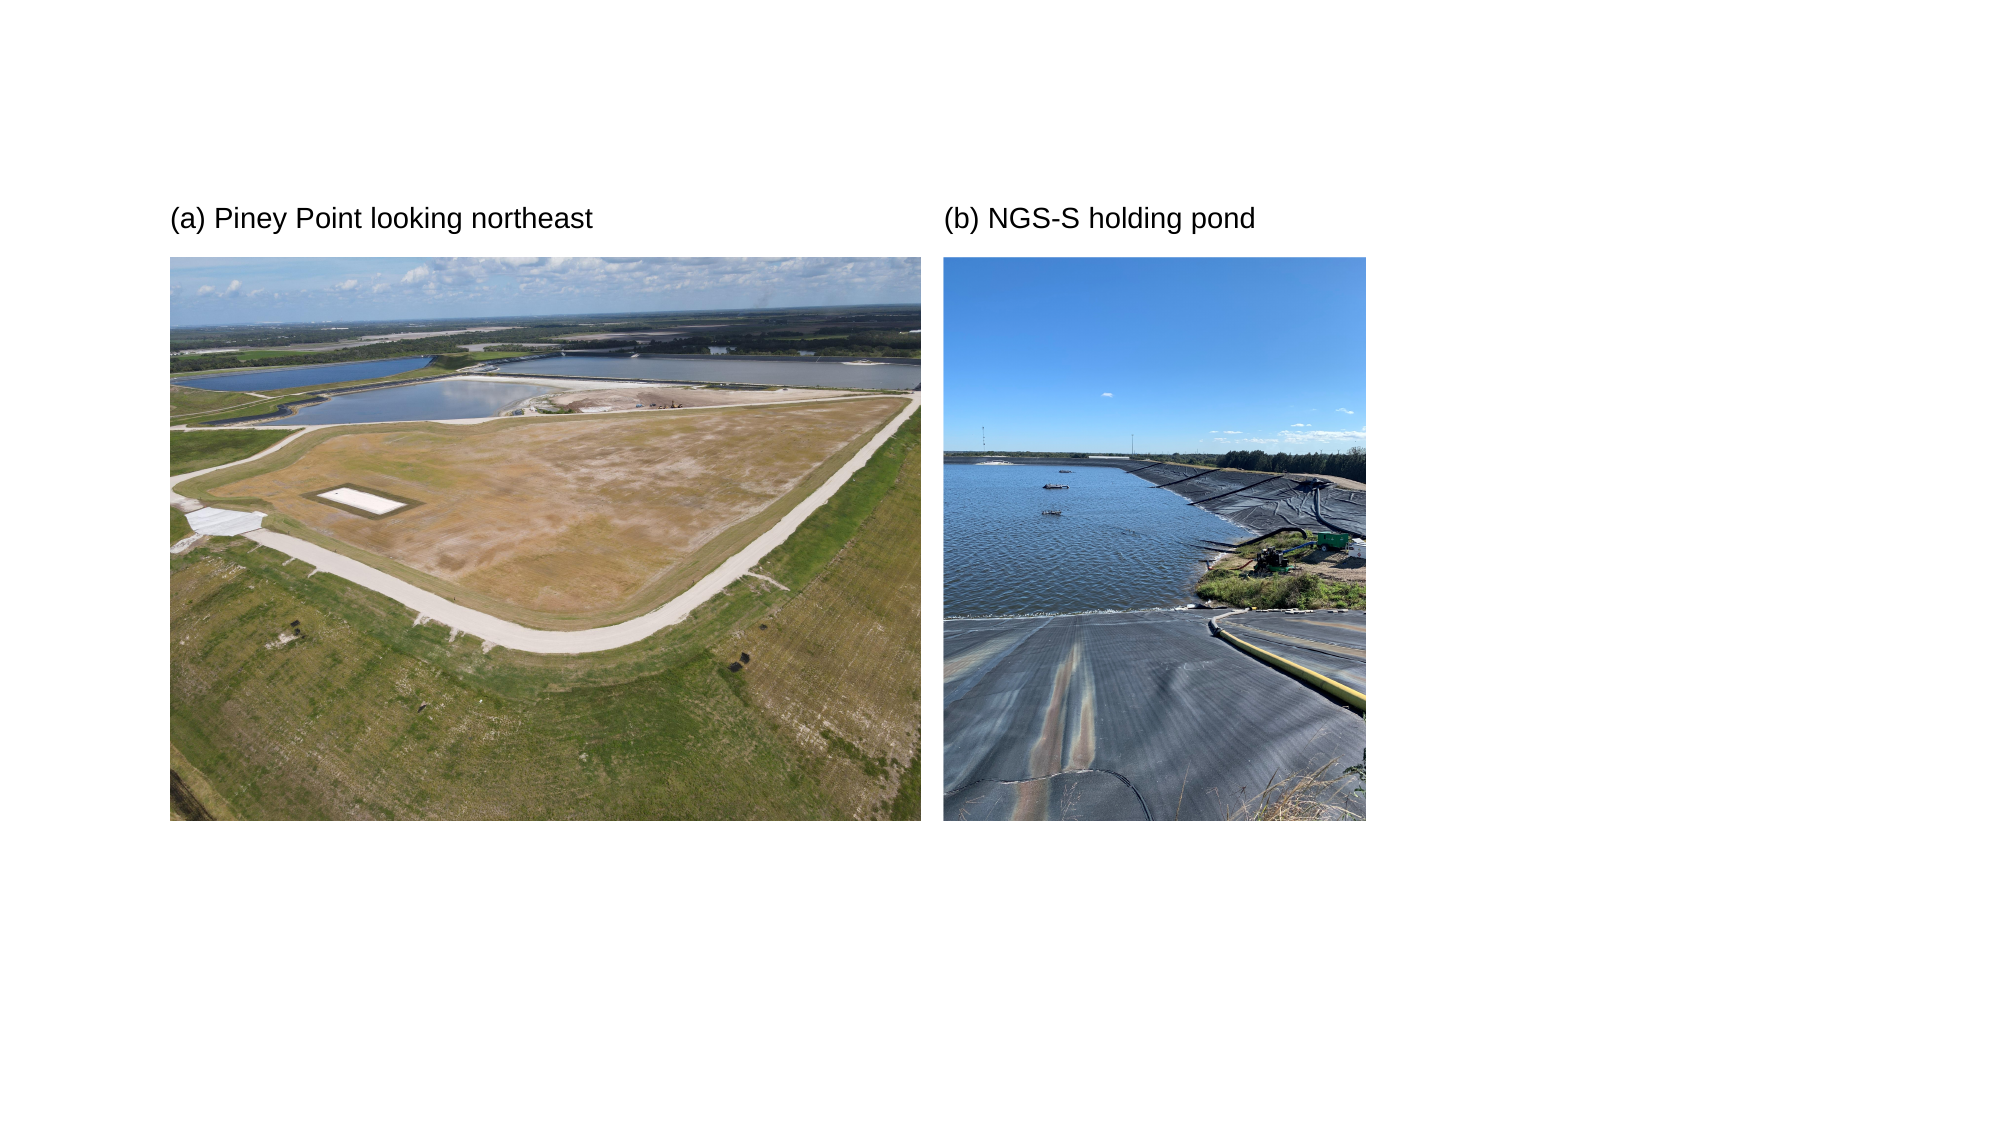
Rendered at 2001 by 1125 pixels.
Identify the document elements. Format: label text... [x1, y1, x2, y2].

picture [170, 257, 1437, 821]
text_box (a) Piney Point looking northeast [155, 192, 609, 242]
text_box (b) NGS-S holding pond [929, 192, 1272, 242]
